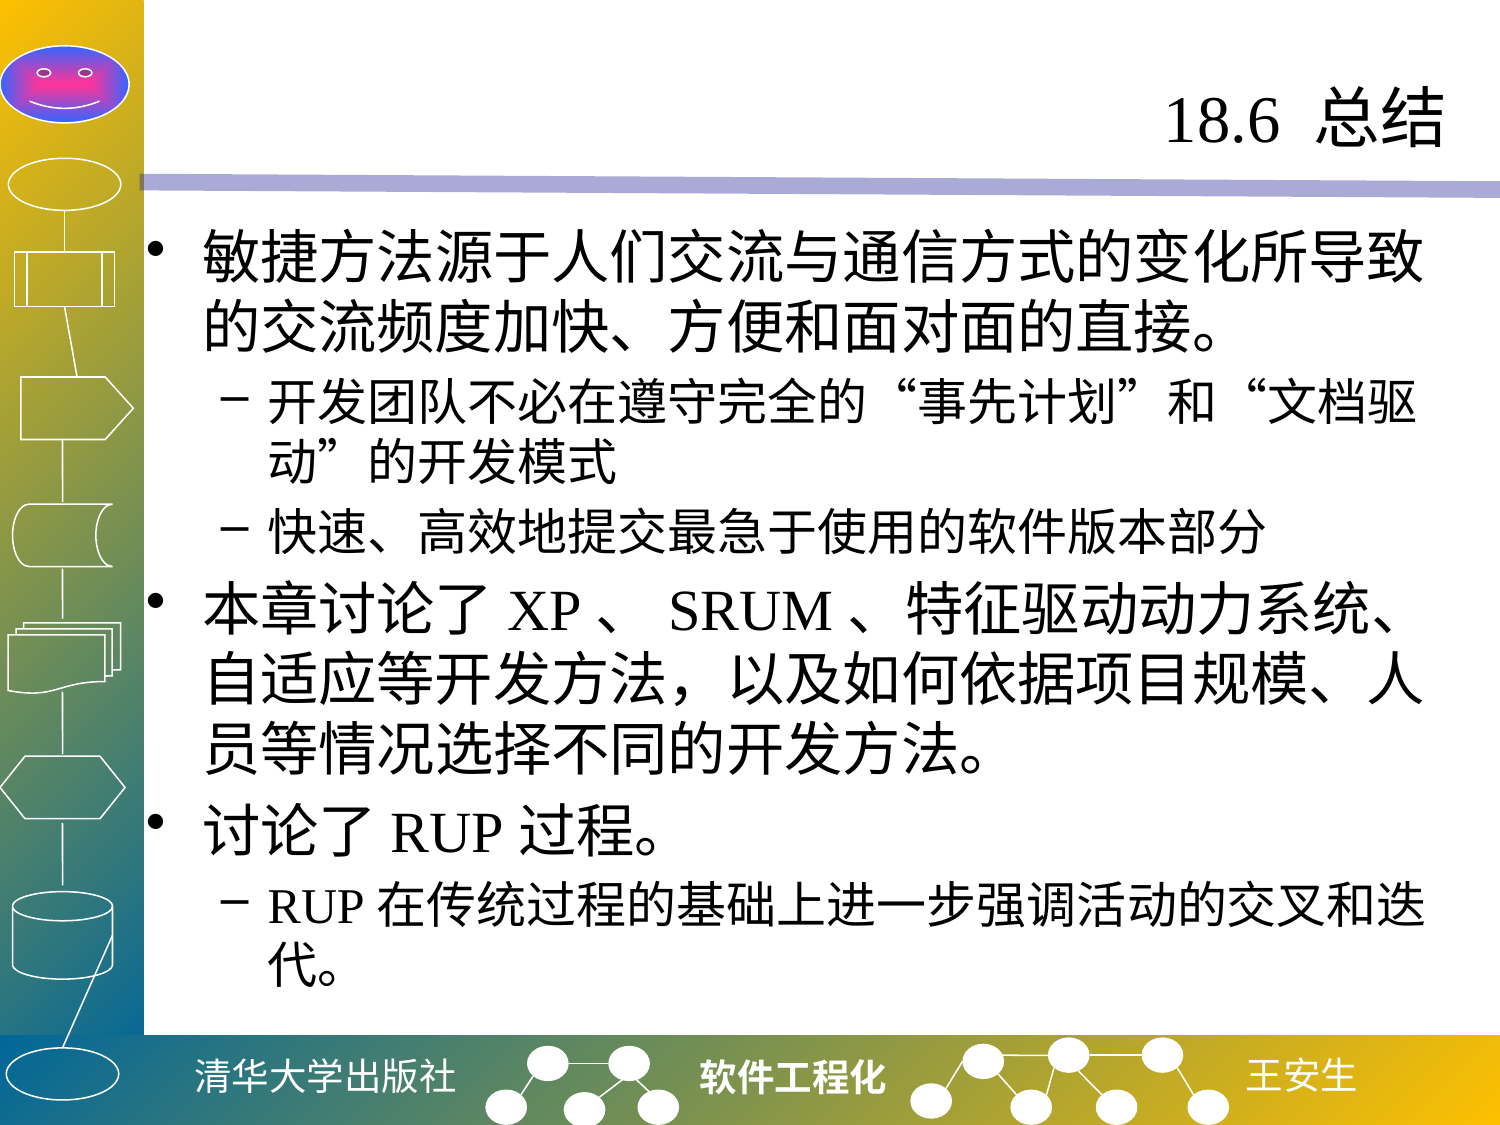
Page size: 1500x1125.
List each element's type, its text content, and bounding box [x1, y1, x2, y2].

title 18.6 总结 [187, 43, 1463, 188]
list 敏捷方法源于人们交流与通信方式的变化所导致的交流频度加快、方便和面对面的直接。 开发团队不必在遵守完全的“事先计划”和“文档驱动”的开发模式 快速、高效地提交最急于使用的软件版本部分 本章讨论了XP、SRUM、特征驱动动力系统、自适应等开发方法，以及如何依据项目规模、人员等情况选择不同的开发方法。 讨论了RUP过程。 RUP在传统过程的基础上进一步强调活动的交叉和迭代。 [130, 212, 1482, 1019]
